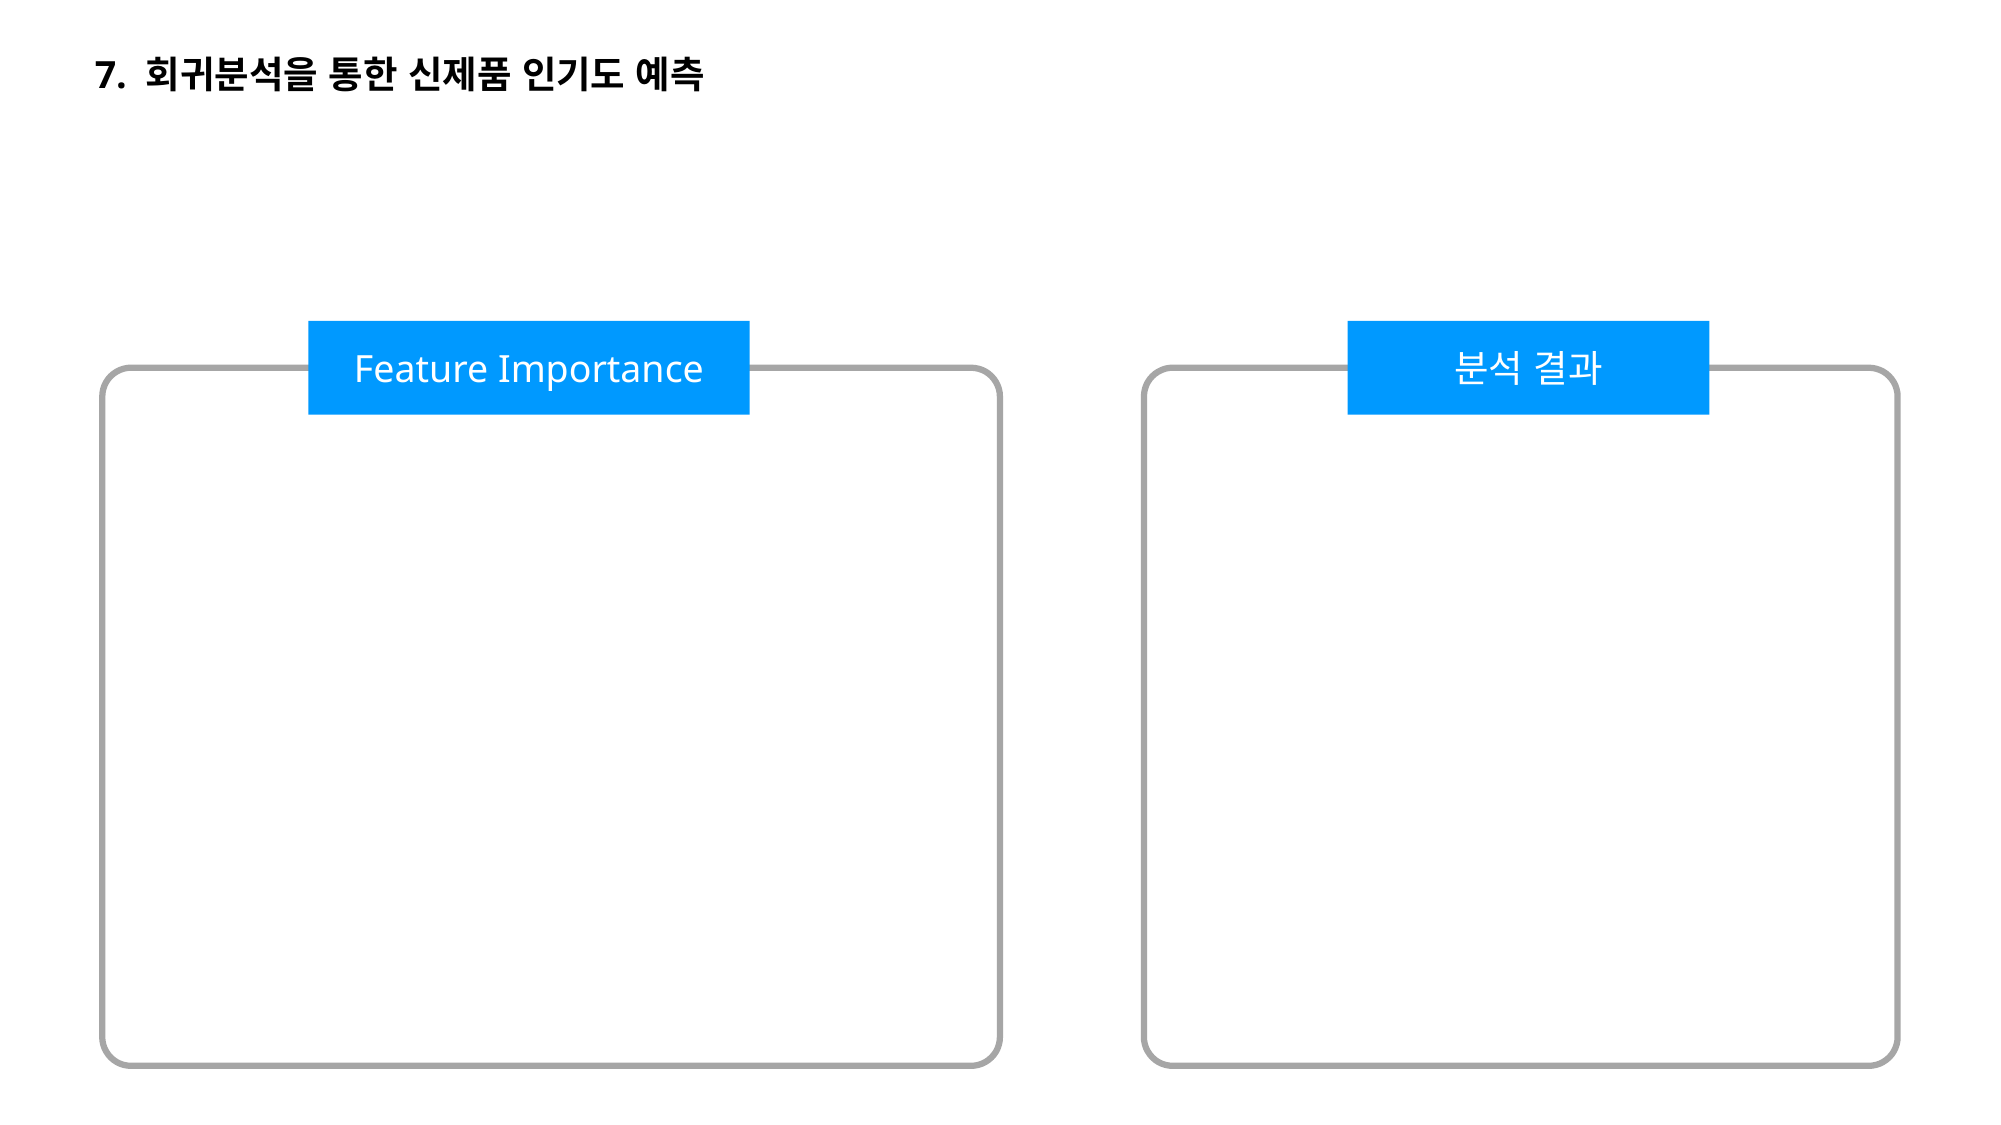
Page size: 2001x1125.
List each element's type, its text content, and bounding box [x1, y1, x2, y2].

text_box 분석 결과 [1346, 320, 1710, 416]
text_box [1142, 366, 1899, 1067]
text_box [101, 366, 1001, 1067]
text_box 7. 회귀분석을 통한 신제품 인기도 예측 [80, 43, 721, 104]
text_box Feature Importance [307, 320, 751, 416]
